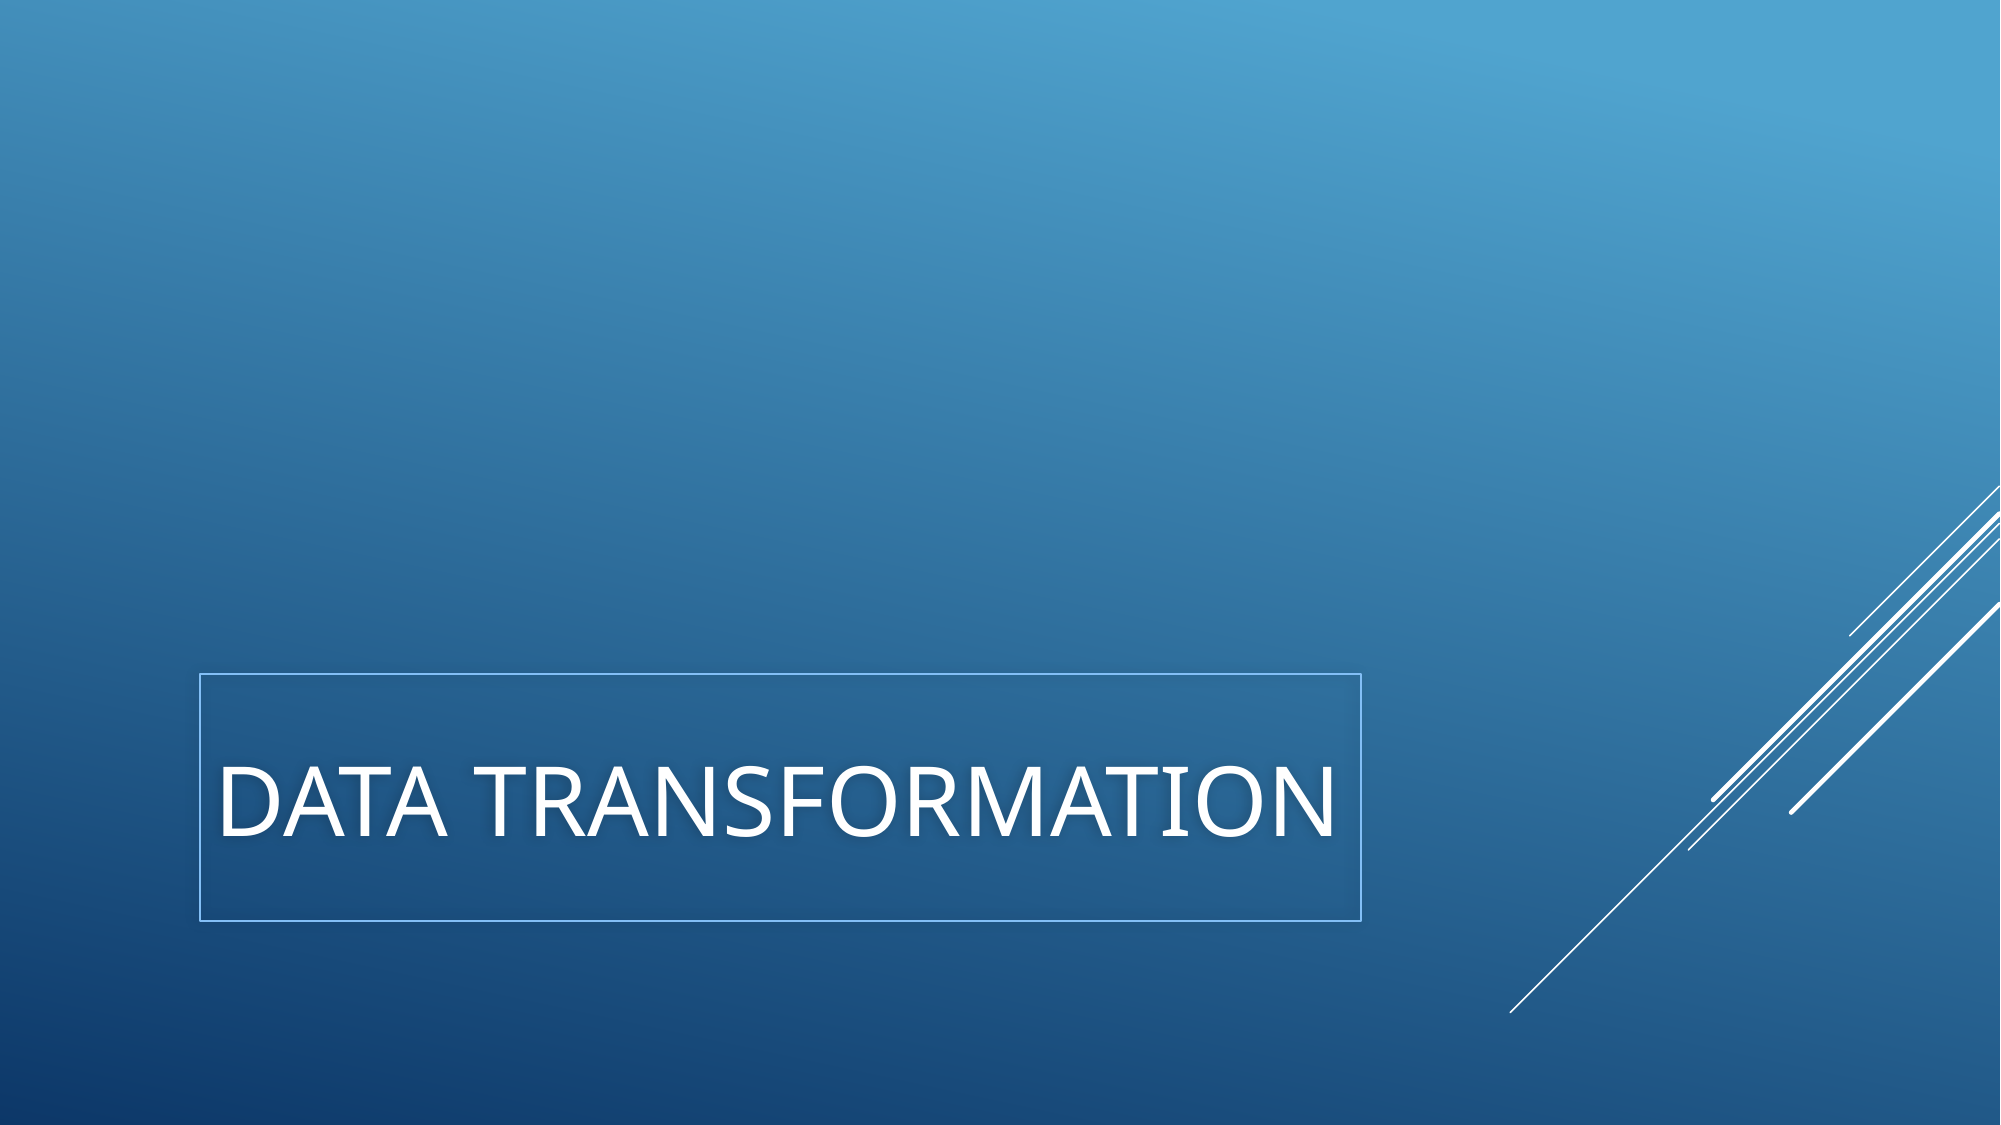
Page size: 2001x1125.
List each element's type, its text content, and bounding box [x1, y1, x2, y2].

title Data transformation [199, 673, 1361, 921]
